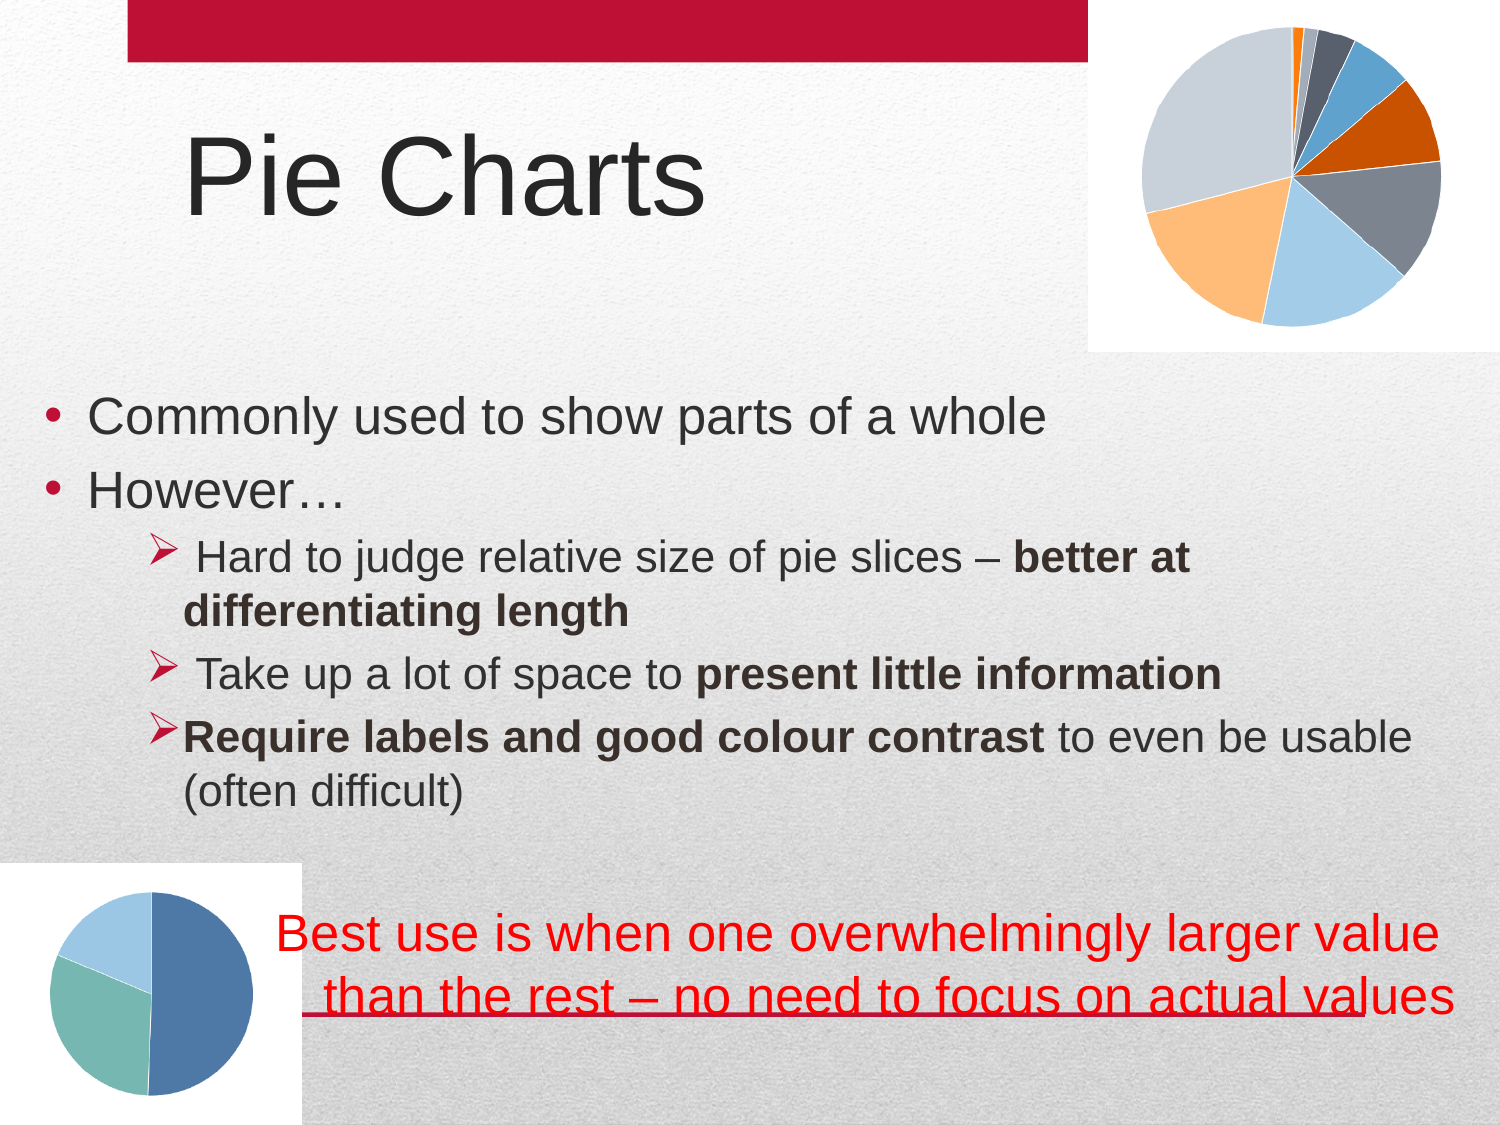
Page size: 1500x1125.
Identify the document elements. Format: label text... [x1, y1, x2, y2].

text_box Commonly used to show parts of a whole However… Hard to judge relative size of pie slices – better at differentiating length Take up a lot of space to present little information Require labels and good colour contrast to even be usable (often difficult) Best use is when one overwhelmingly larger value than the rest – no need to focus on actual values [29, 374, 1471, 1035]
text_box Pie Charts [167, 95, 1083, 342]
picture [0, 862, 303, 1125]
picture [1087, 0, 1500, 353]
